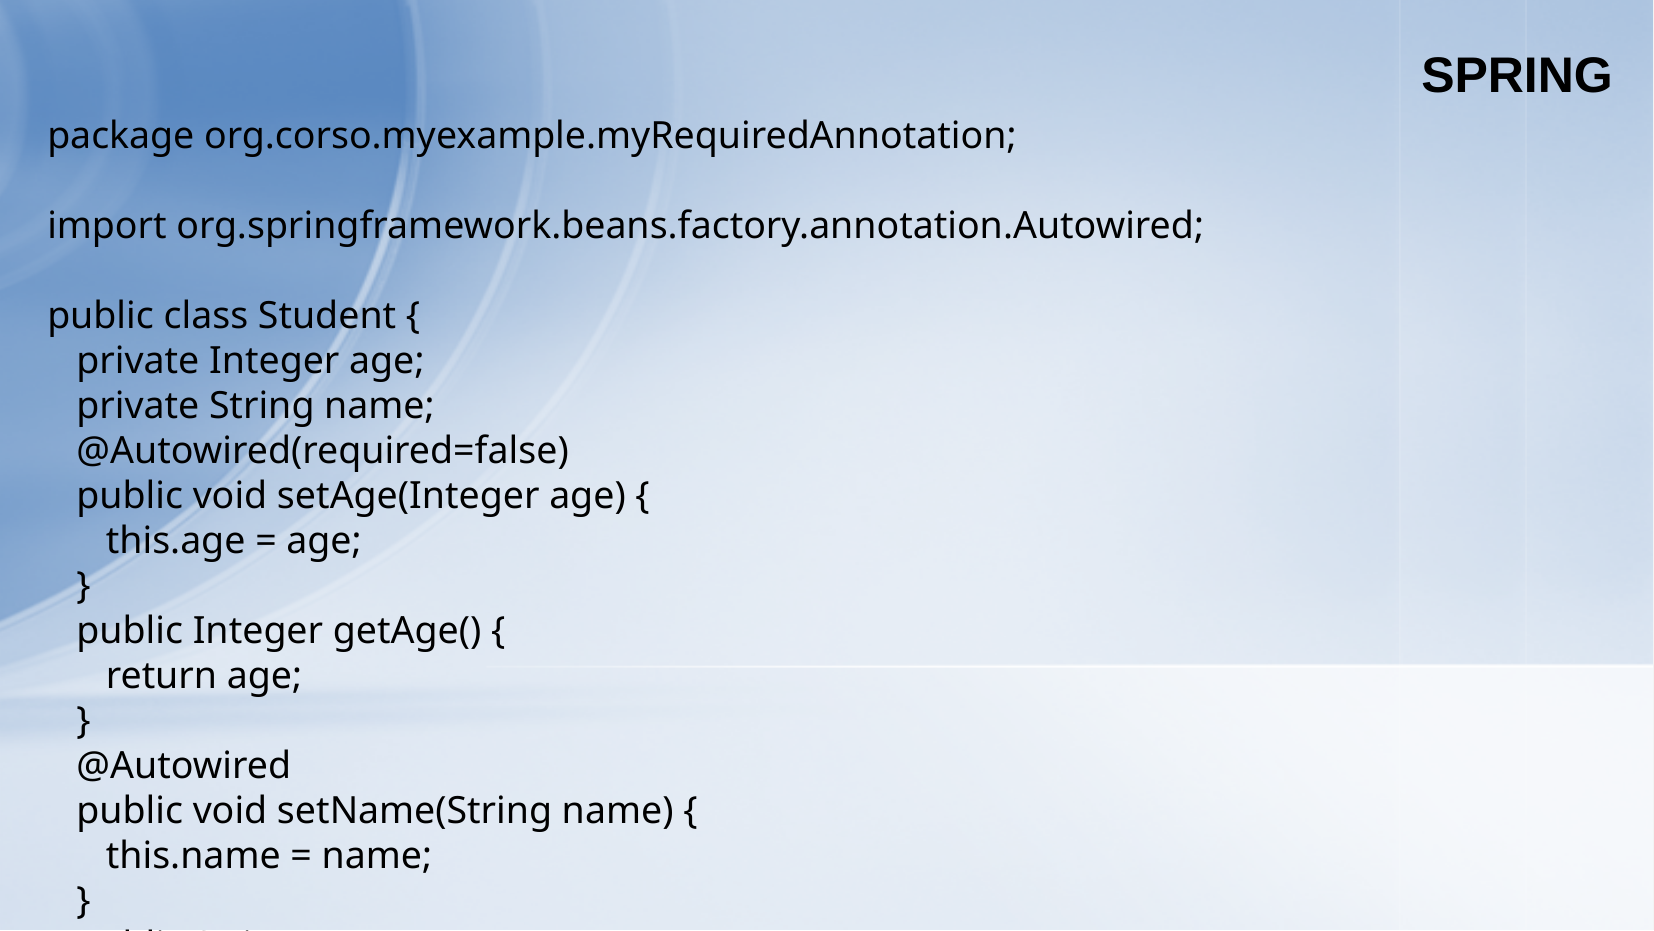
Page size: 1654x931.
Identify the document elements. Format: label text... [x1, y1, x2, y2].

text_box SPRING [1113, 15, 1628, 110]
picture [0, 0, 1653, 930]
text_box [45, 191, 1608, 242]
text_box package org.corso.myexample.myRequiredAnnotation; import org.springframework.beans.factory.annotation.Autowired; public class Student { private Integer age; private String name; @Autowired(required=false) public void setAge(Integer age) { this.age = age; } public Integer getAge() { return age; } @Autowired public void setName(String name) { this.name = name; } public String getName() { return name; } } [32, 103, 1621, 931]
